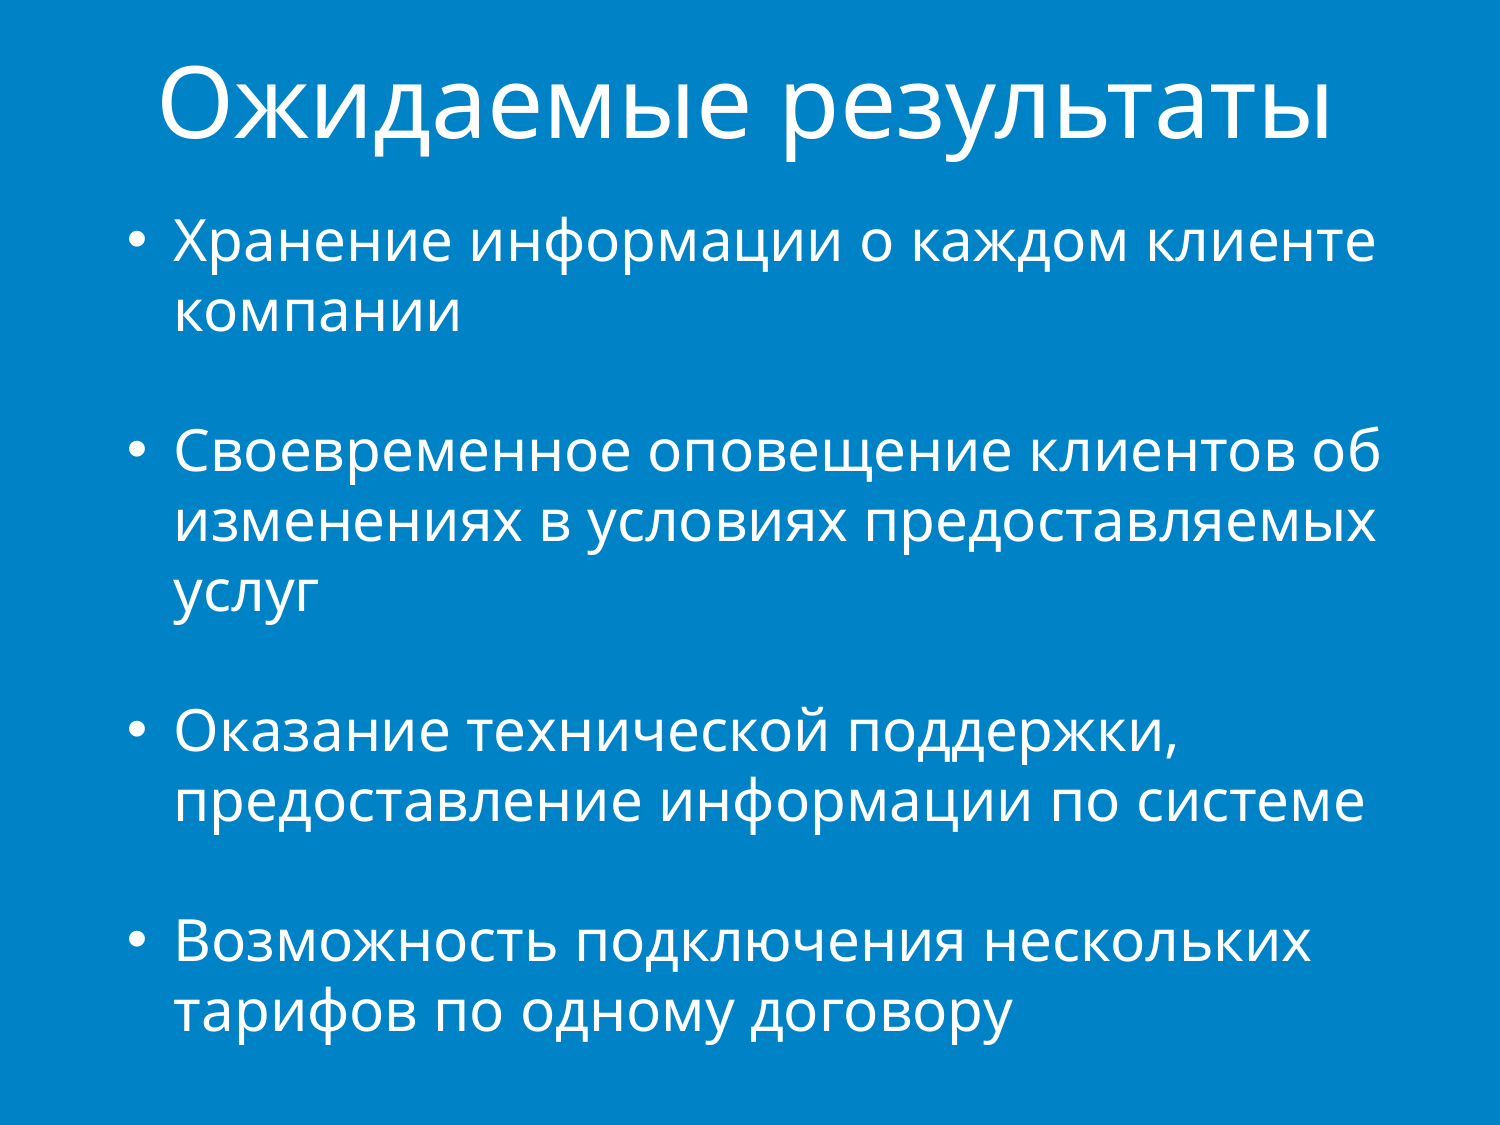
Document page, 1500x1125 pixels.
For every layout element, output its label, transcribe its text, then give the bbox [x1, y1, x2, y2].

text_box Ожидаемые результаты [141, 30, 1424, 166]
text_box Хранение информации о каждом клиенте компании Своевременное оповещение клиентов об изменениях в условиях предоставляемых услуг Оказание технической поддержки, предоставление информации по системе Возможность подключения нескольких тарифов по одному договору [112, 196, 1424, 1051]
